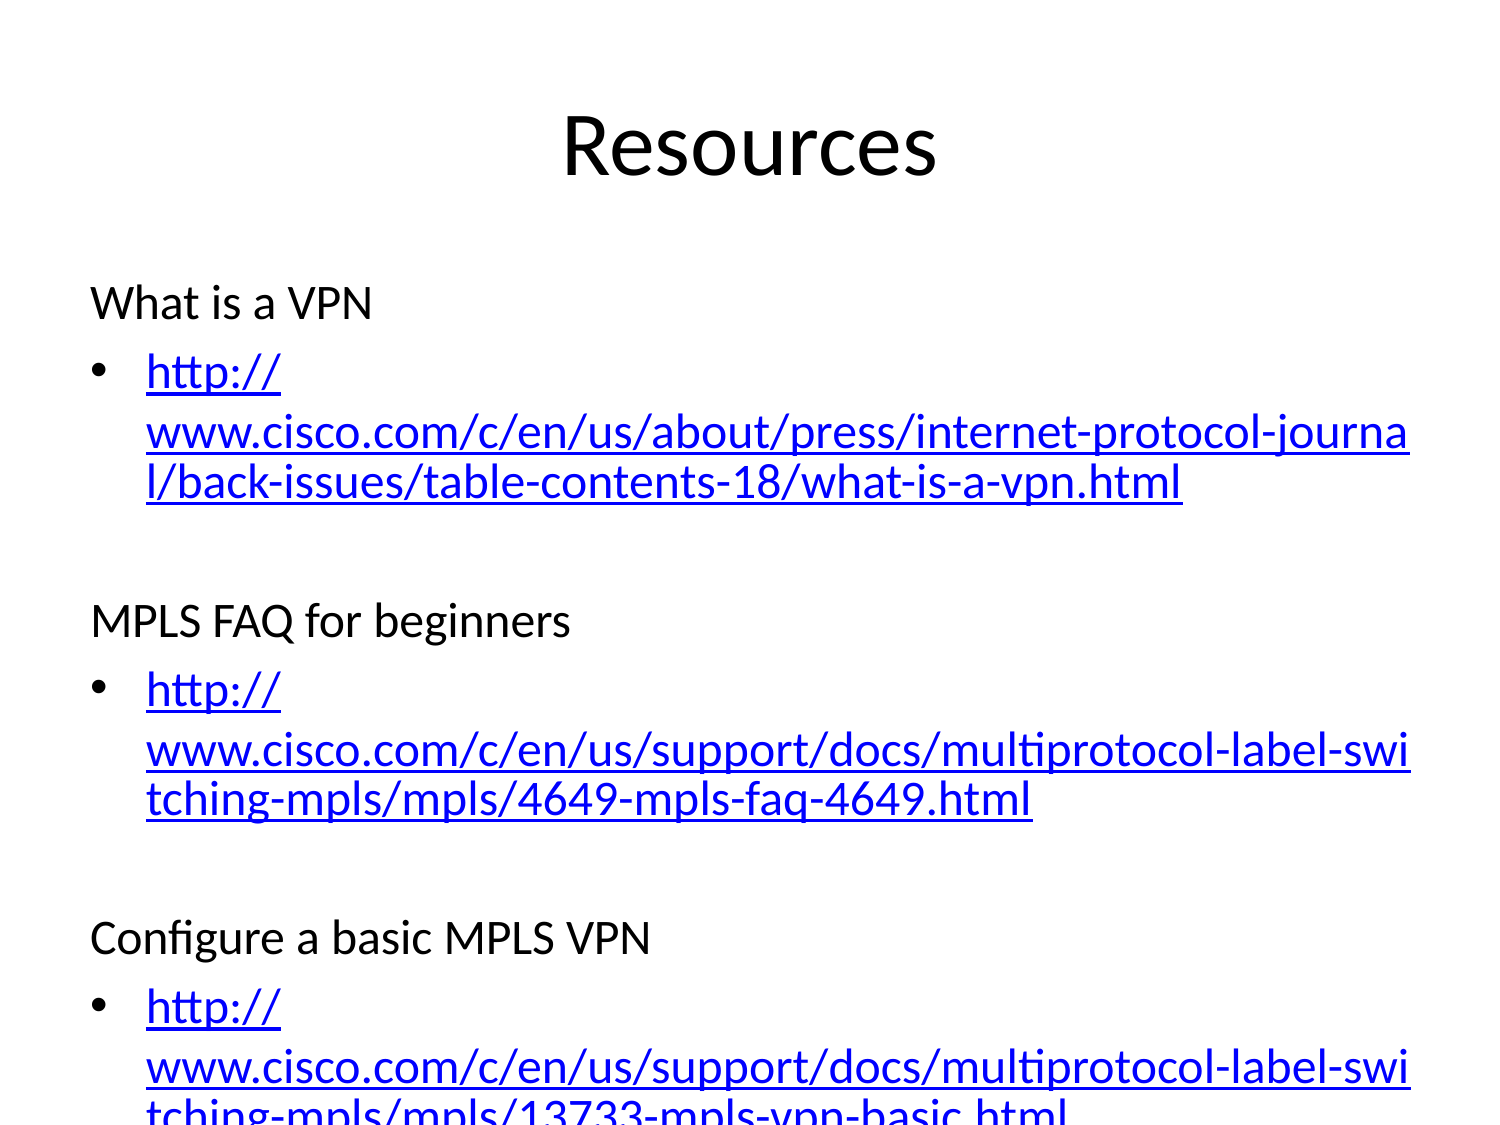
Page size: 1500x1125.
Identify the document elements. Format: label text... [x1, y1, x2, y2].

title Resources [75, 45, 1425, 233]
list What is a VPN http://www.cisco.com/c/en/us/about/press/internet-protocol-journal/back-issues/table-contents-18/what-is-a-vpn.html MPLS FAQ for beginners http://www.cisco.com/c/en/us/support/docs/multiprotocol-label-switching-mpls/mpls/4649-mpls-faq-4649.html Configure a basic MPLS VPN http://www.cisco.com/c/en/us/support/docs/multiprotocol-label-switching-mpls/mpls/13733-mpls-vpn-basic.html [75, 262, 1425, 1005]
